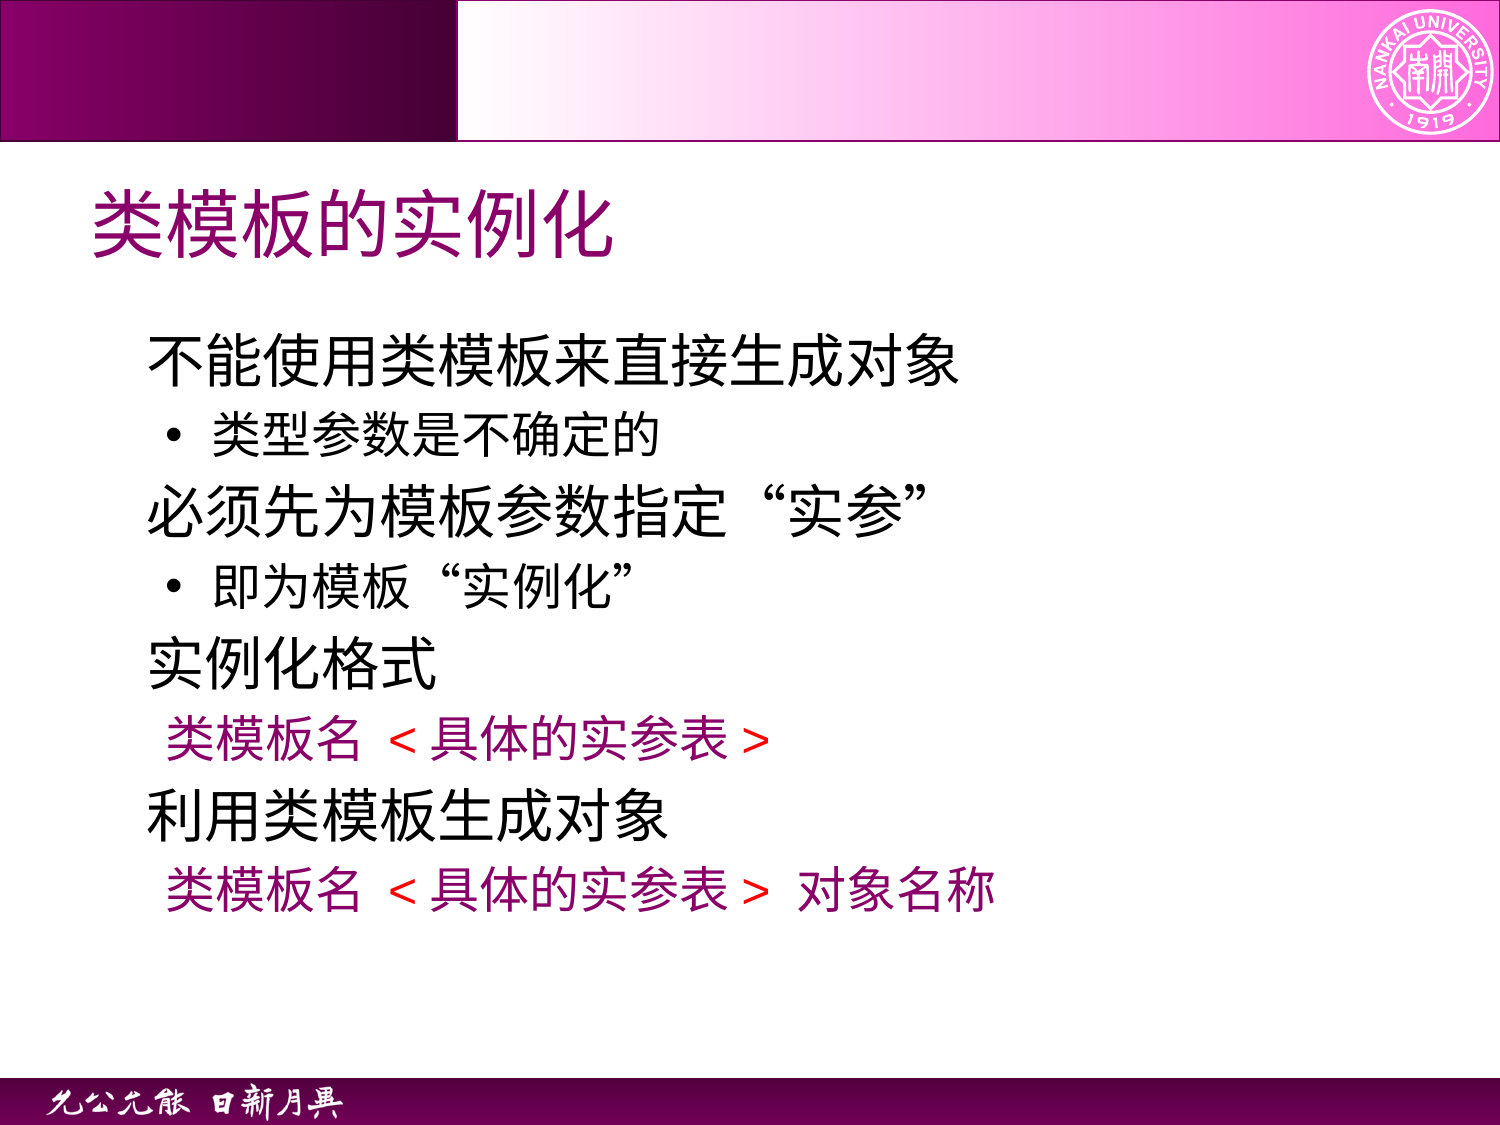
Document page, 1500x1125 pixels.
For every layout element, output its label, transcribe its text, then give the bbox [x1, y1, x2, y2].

list 不能使用类模板来直接生成对象 类型参数是不确定的 必须先为模板参数指定“实参” 即为模板“实例化” 实例化格式 类模板名 <具体的实参表> 利用类模板生成对象 类模板名 <具体的实参表> 对象名称 [74, 316, 1426, 1055]
picture [35, 1081, 356, 1122]
title 类模板的实例化 [74, 163, 1426, 282]
